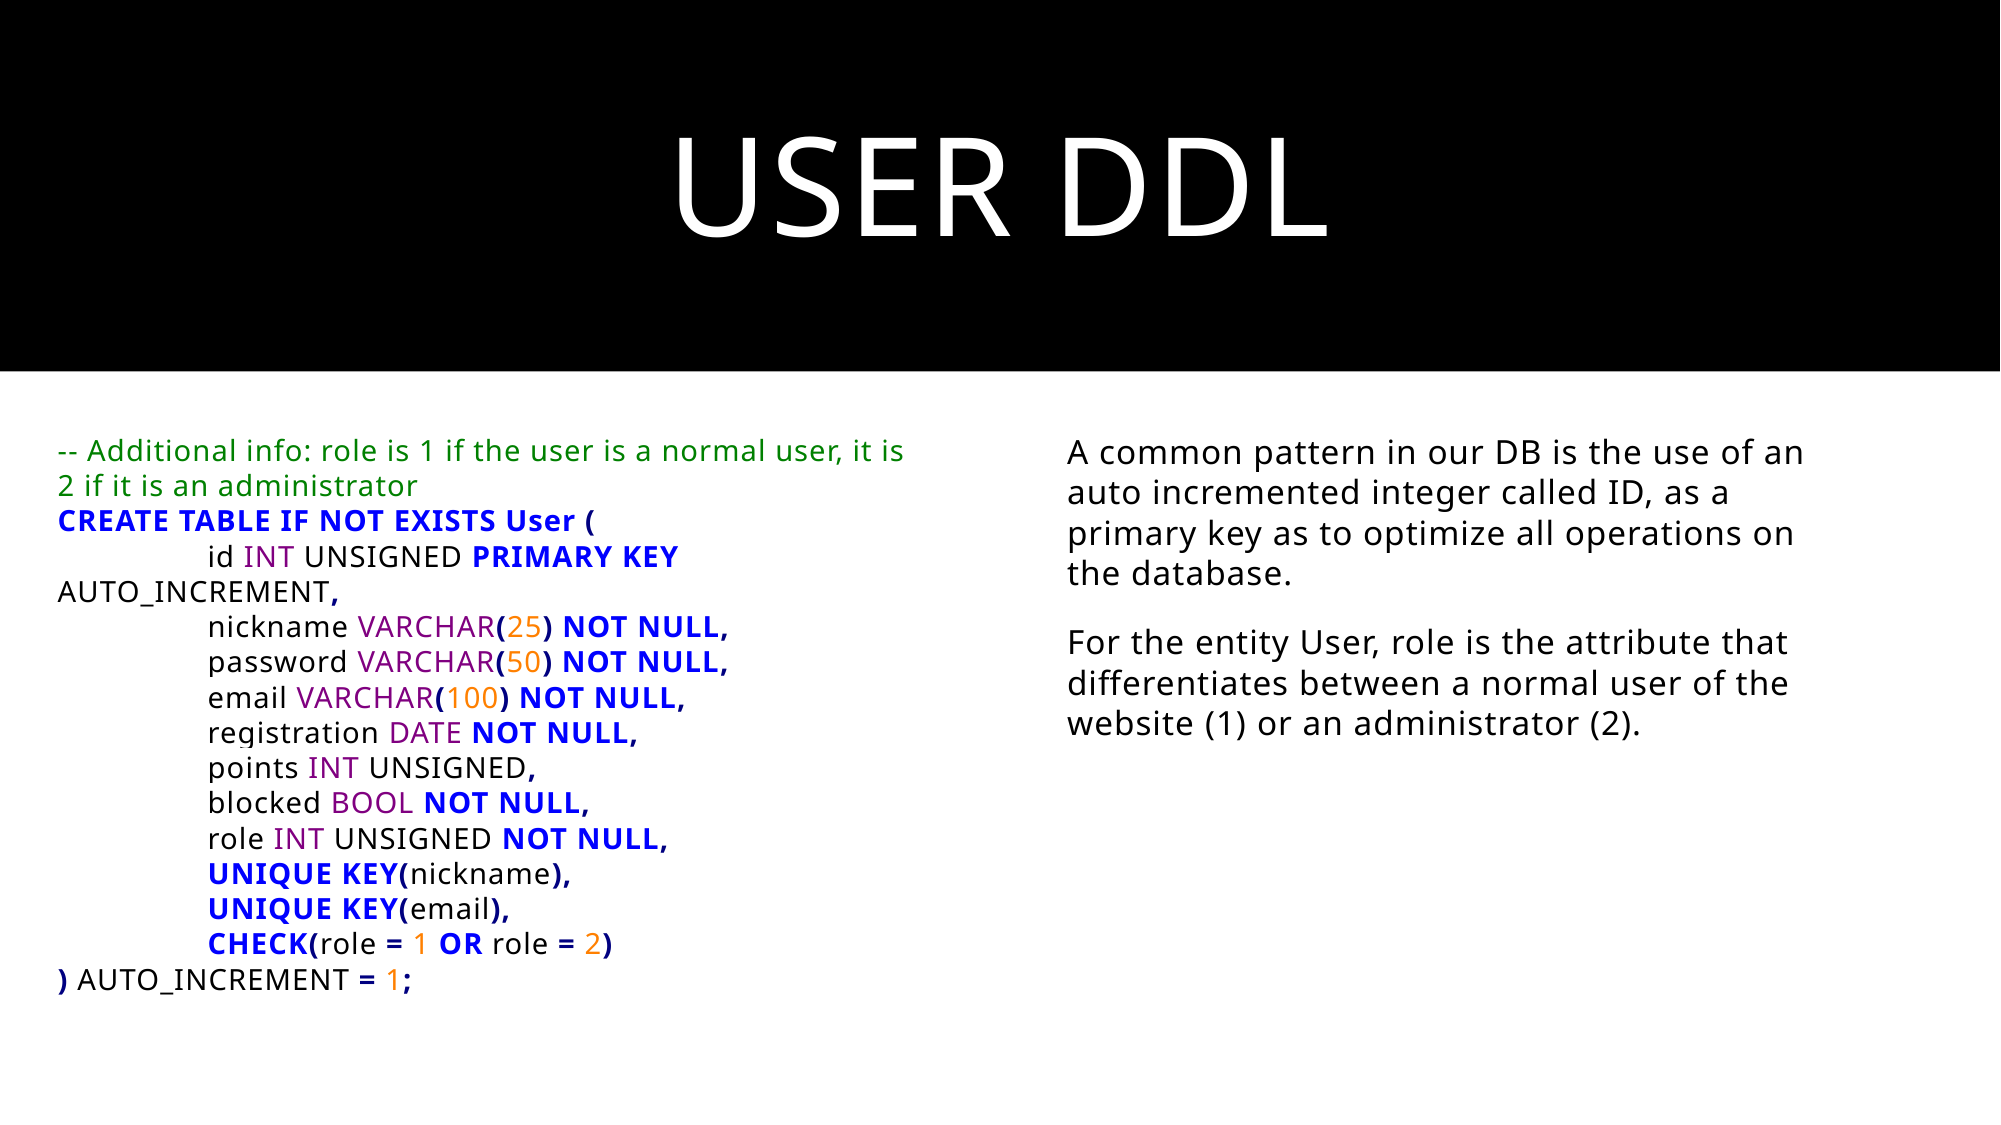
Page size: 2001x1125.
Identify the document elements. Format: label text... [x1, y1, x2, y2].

title User ddl [157, 52, 1842, 332]
list -- Additional info: role is 1 if the user is a normal user, it is 2 if it is an administrator CREATE TABLE IF NOT EXISTS User ( id INT UNSIGNED PRIMARY KEY AUTO_INCREMENT, nickname VARCHAR(25) NOT NULL, password VARCHAR(50) NOT NULL, email VARCHAR(100) NOT NULL, registration DATE NOT NULL, points INT UNSIGNED, blocked BOOL NOT NULL, role INT UNSIGNED NOT NULL, UNIQUE KEY(nickname), UNIQUE KEY(email), CHECK(role = 1 OR role = 2) ) AUTO_INCREMENT = 1; [42, 424, 948, 1114]
list A common pattern in our DB is the use of an auto incremented integer called ID, as a primary key as to optimize all operations on the database. For the entity User, role is the attribute that differentiates between a normal user of the website (1) or an administrator (2). [1052, 423, 1842, 1014]
